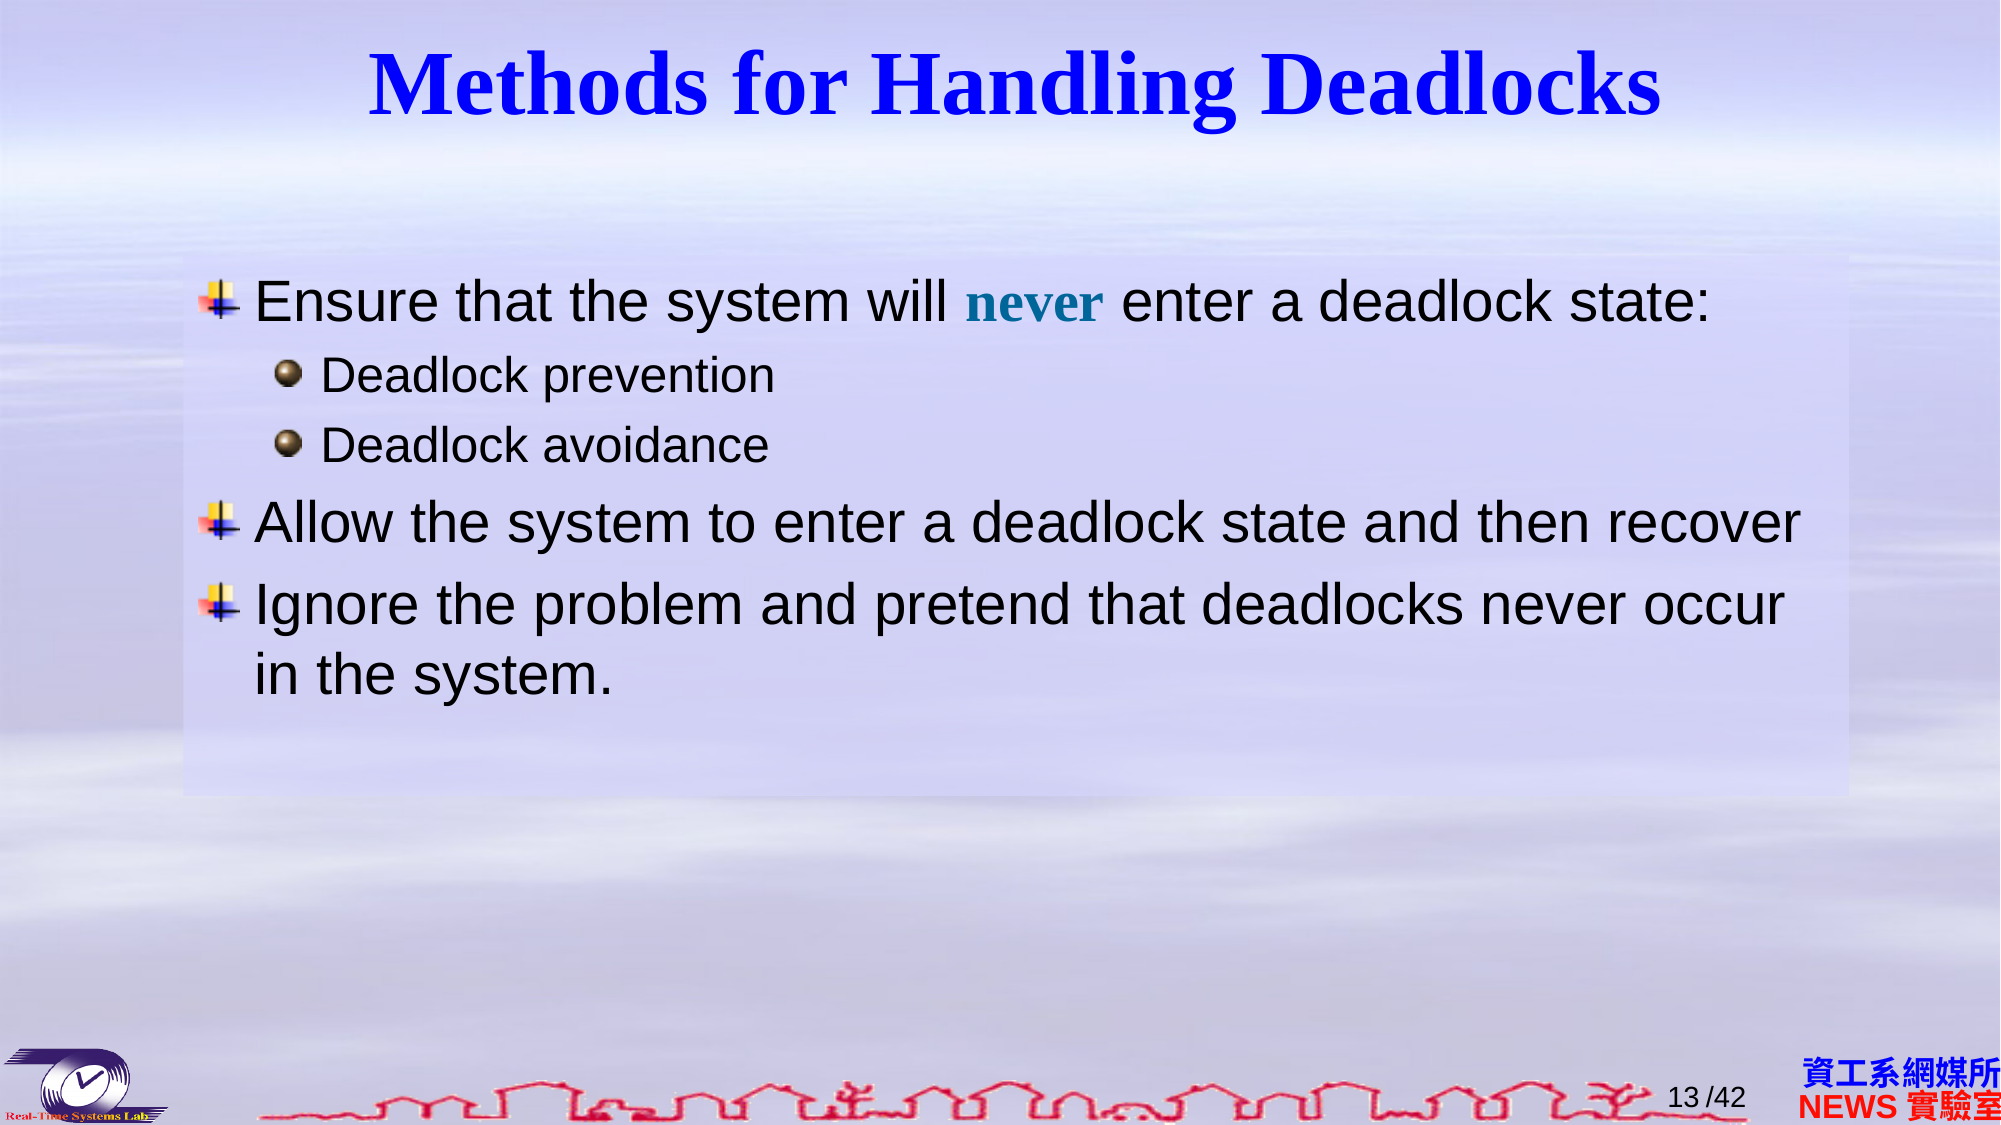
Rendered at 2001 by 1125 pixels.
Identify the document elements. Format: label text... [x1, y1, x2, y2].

picture [0, 0, 2001, 1125]
title Methods for Handling Deadlocks [318, 30, 1714, 126]
slide_number 12 [1248, 1070, 1715, 1125]
footer /42 [1715, 1070, 2000, 1125]
list Ensure that the system will never enter a deadlock state: Deadlock prevention Deadlock avoidance Allow the system to enter a deadlock state and then recover Ignore the problem and pretend that deadlocks never occur in the system. [183, 255, 1849, 796]
